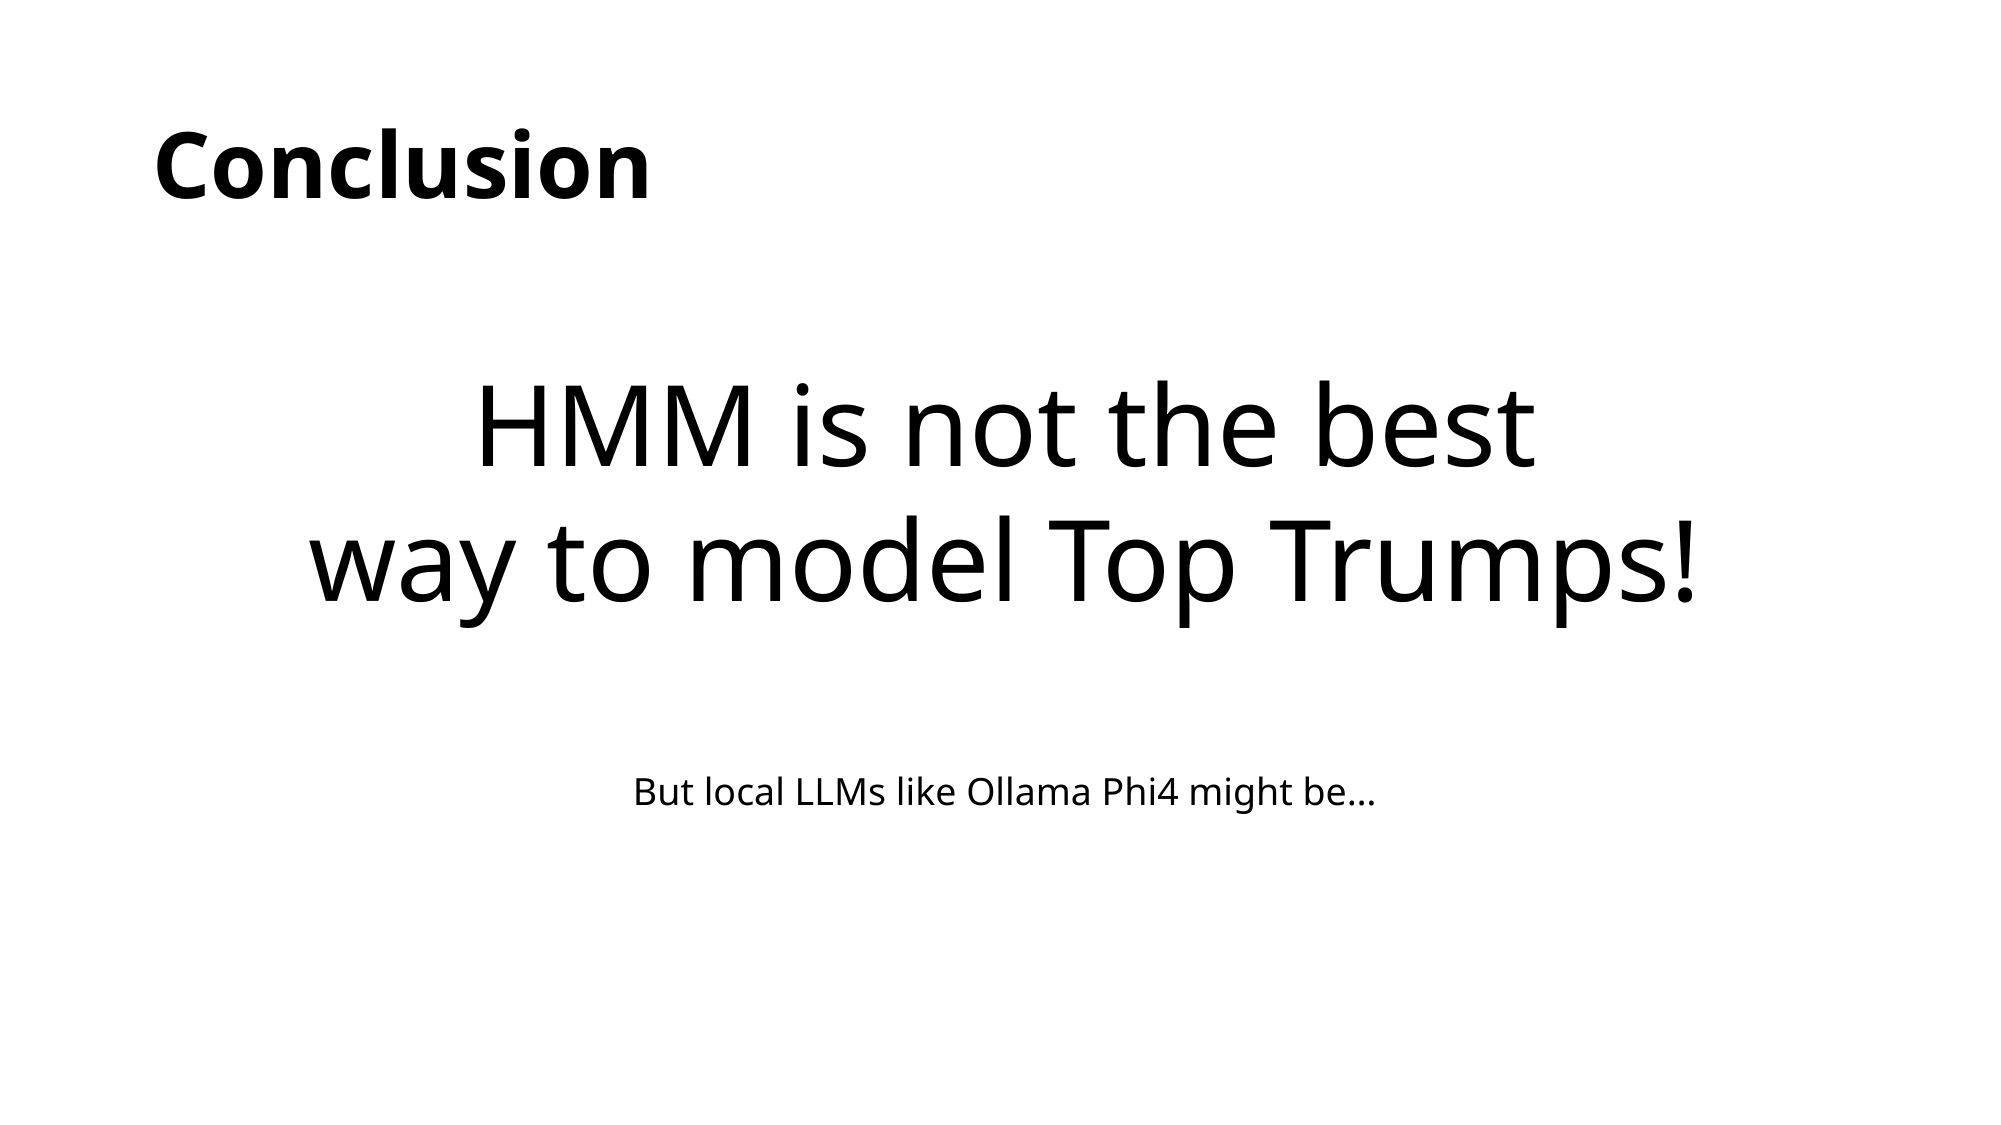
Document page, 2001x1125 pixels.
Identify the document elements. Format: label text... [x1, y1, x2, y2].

text_box But local LLMs like Ollama Phi4 might be… [467, 760, 1468, 821]
title Conclusion [137, 59, 1863, 278]
text_box HMM is not the best way to model Top Trumps! [201, 347, 1734, 632]
